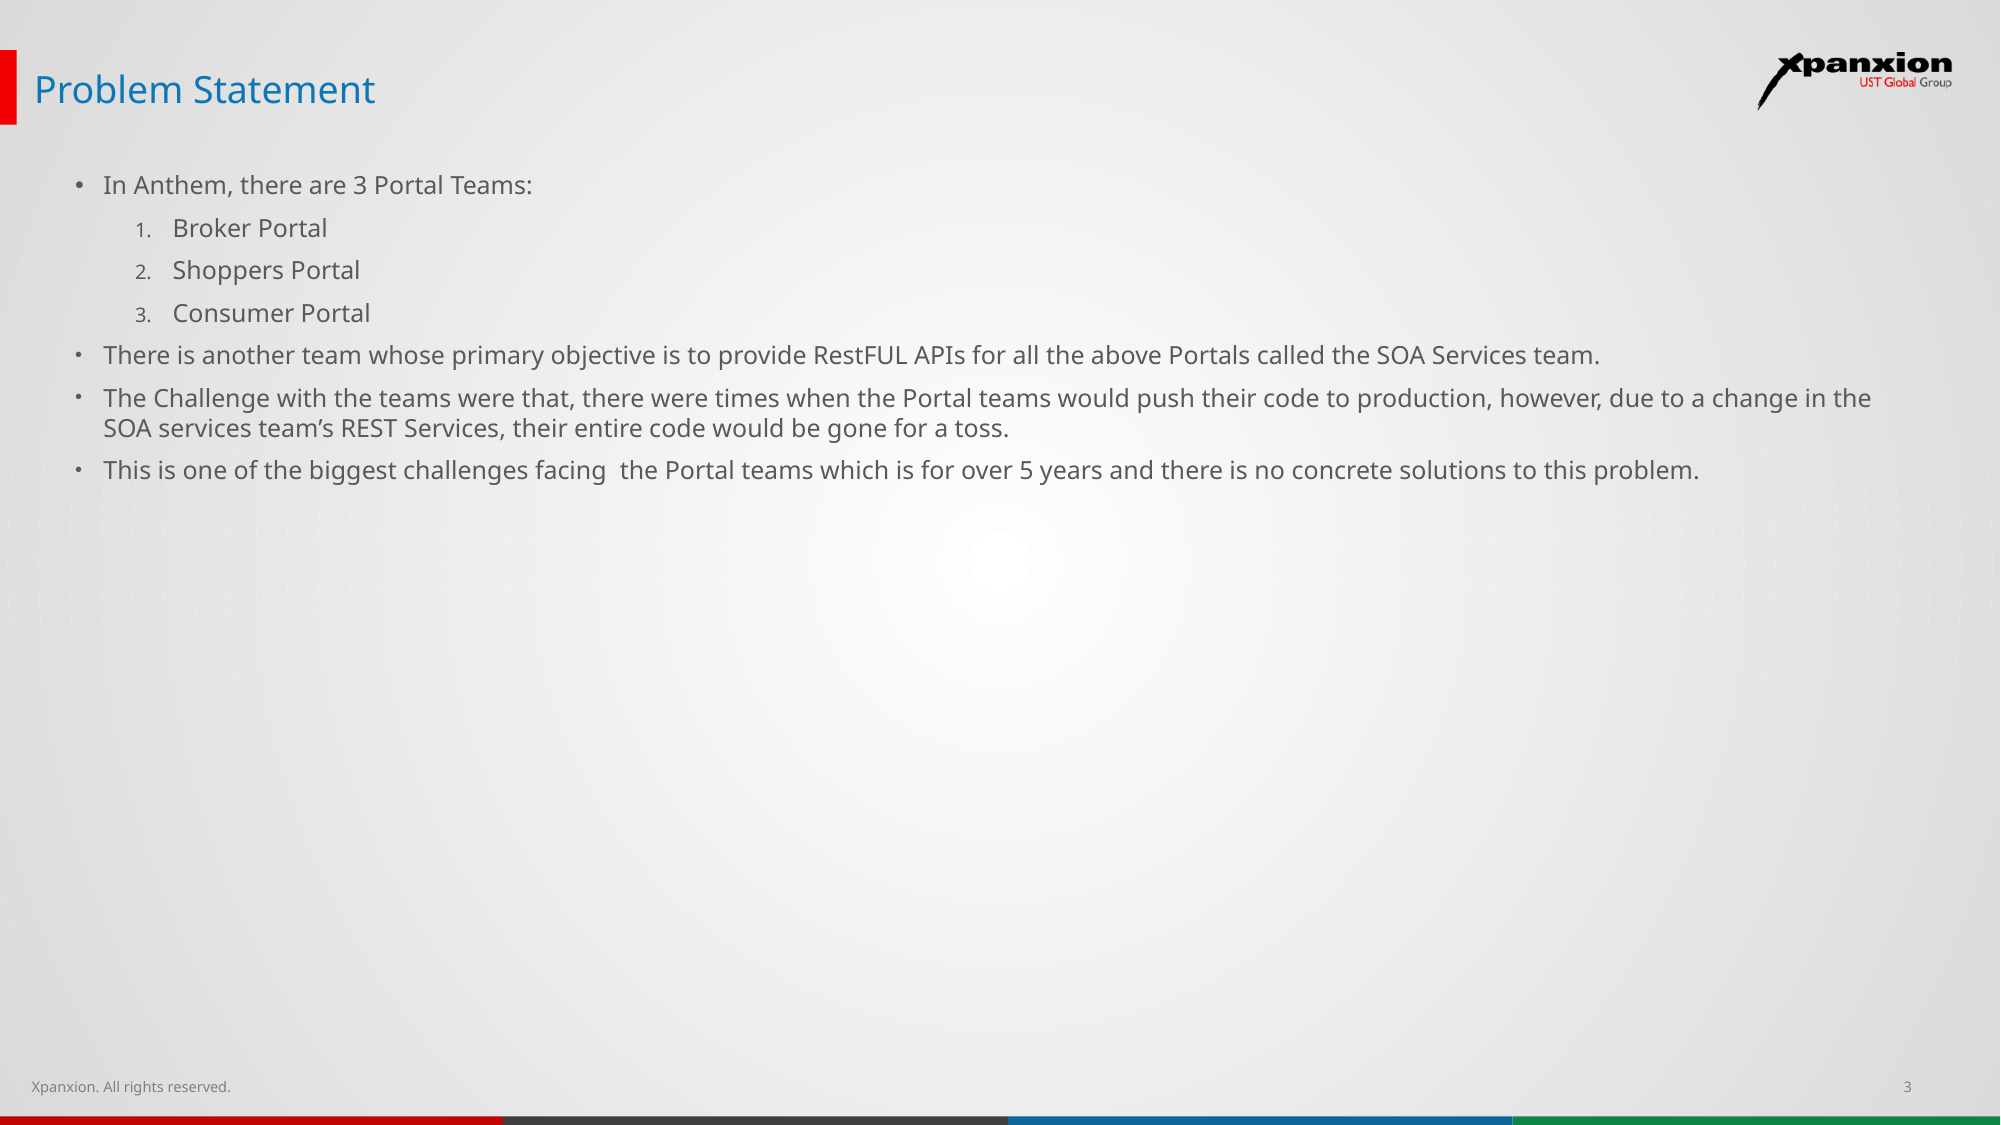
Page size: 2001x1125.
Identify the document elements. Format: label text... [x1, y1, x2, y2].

title Problem Statement [19, 54, 1907, 122]
picture [1756, 51, 1957, 112]
list In Anthem, there are 3 Portal Teams: Broker Portal Shoppers Portal Consumer Portal There is another team whose primary objective is to provide RestFUL APIs for all the above Portals called the SOA Services team. The Challenge with the teams were that, there were times when the Portal teams would push their code to production, however, due to a change in the SOA services team’s REST Services, their entire code would be gone for a toss. This is one of the biggest challenges facing the Portal teams which is for over 5 years and there is no concrete solutions to this problem. [60, 162, 1934, 780]
